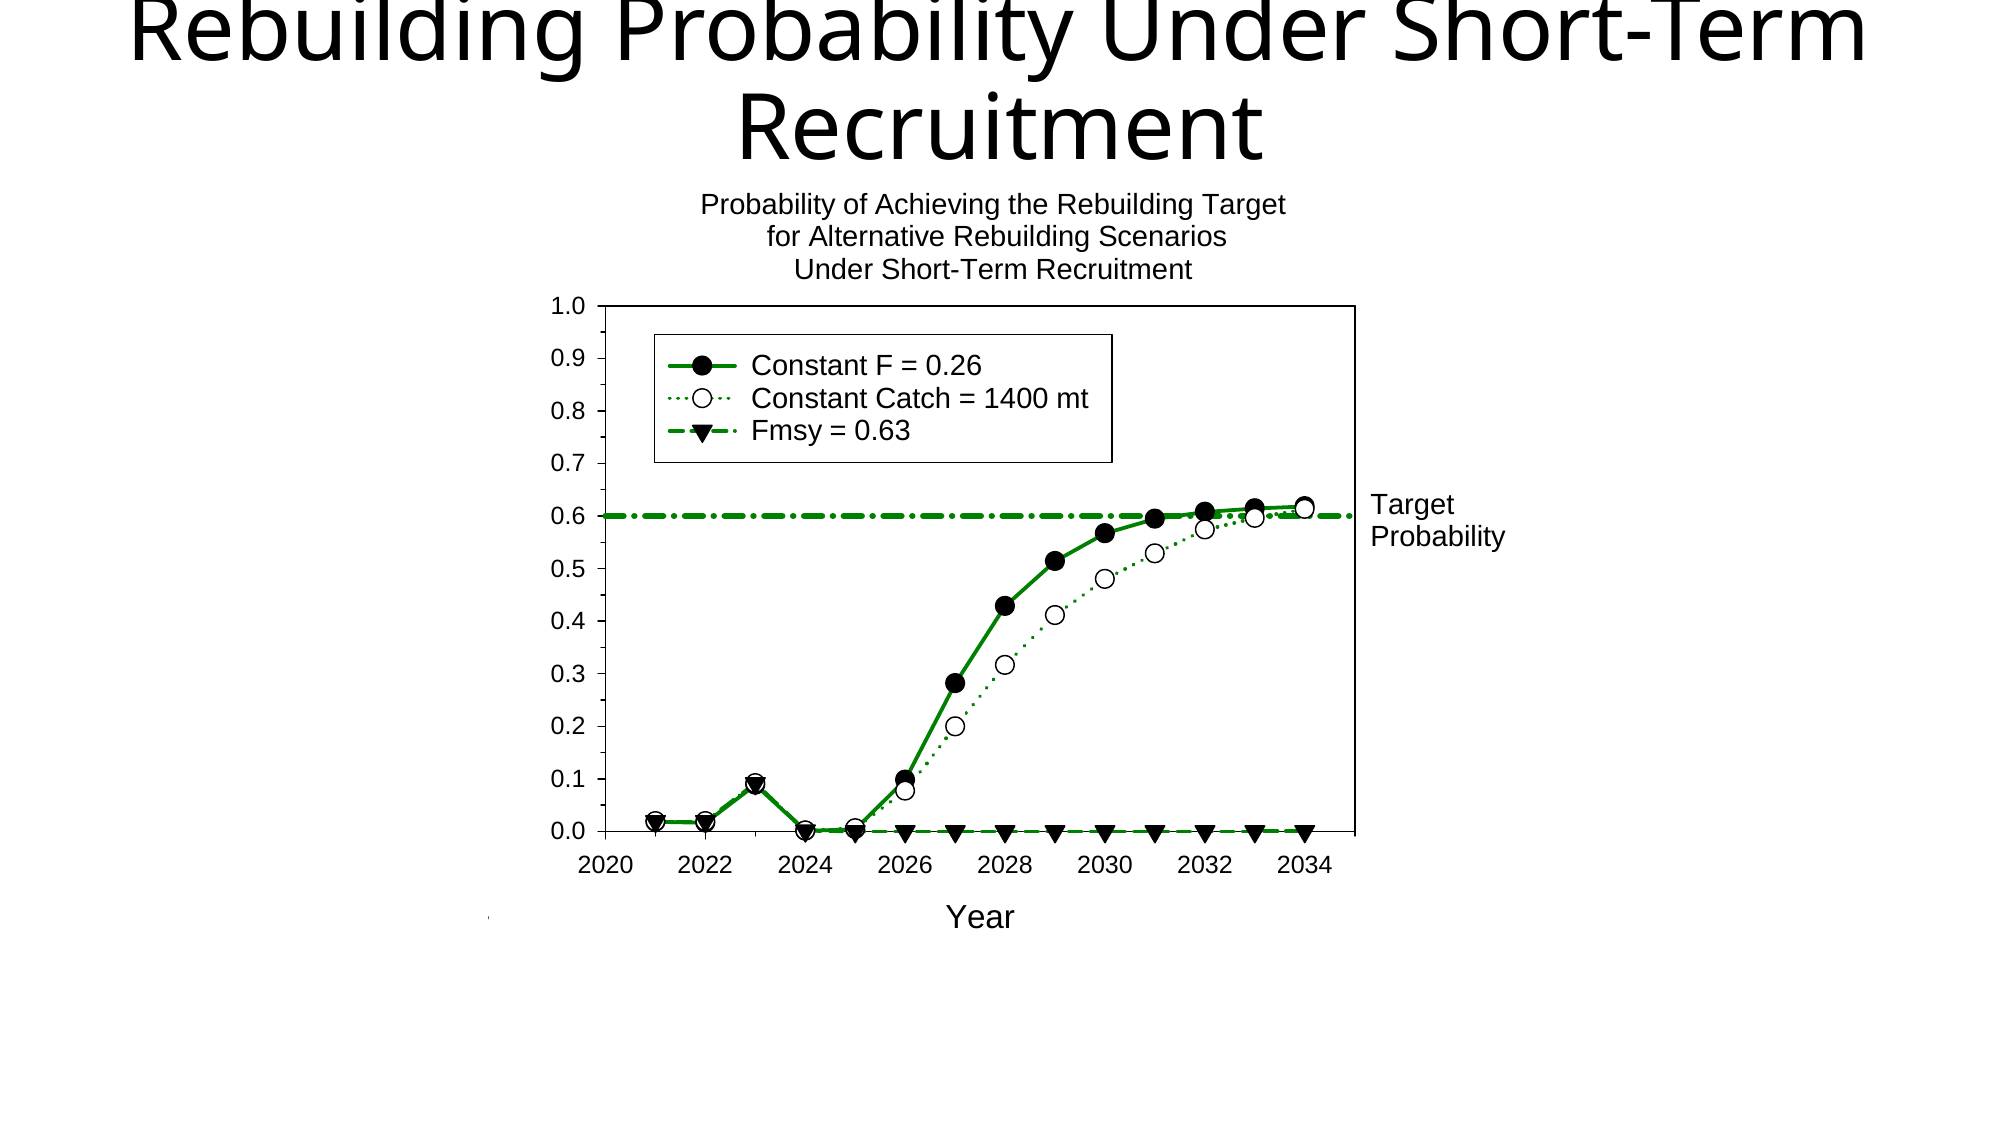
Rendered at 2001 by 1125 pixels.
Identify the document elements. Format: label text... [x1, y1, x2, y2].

title Rebuilding Probability Under Short-Term Recruitment [0, 0, 2000, 161]
picture [488, 185, 1512, 940]
